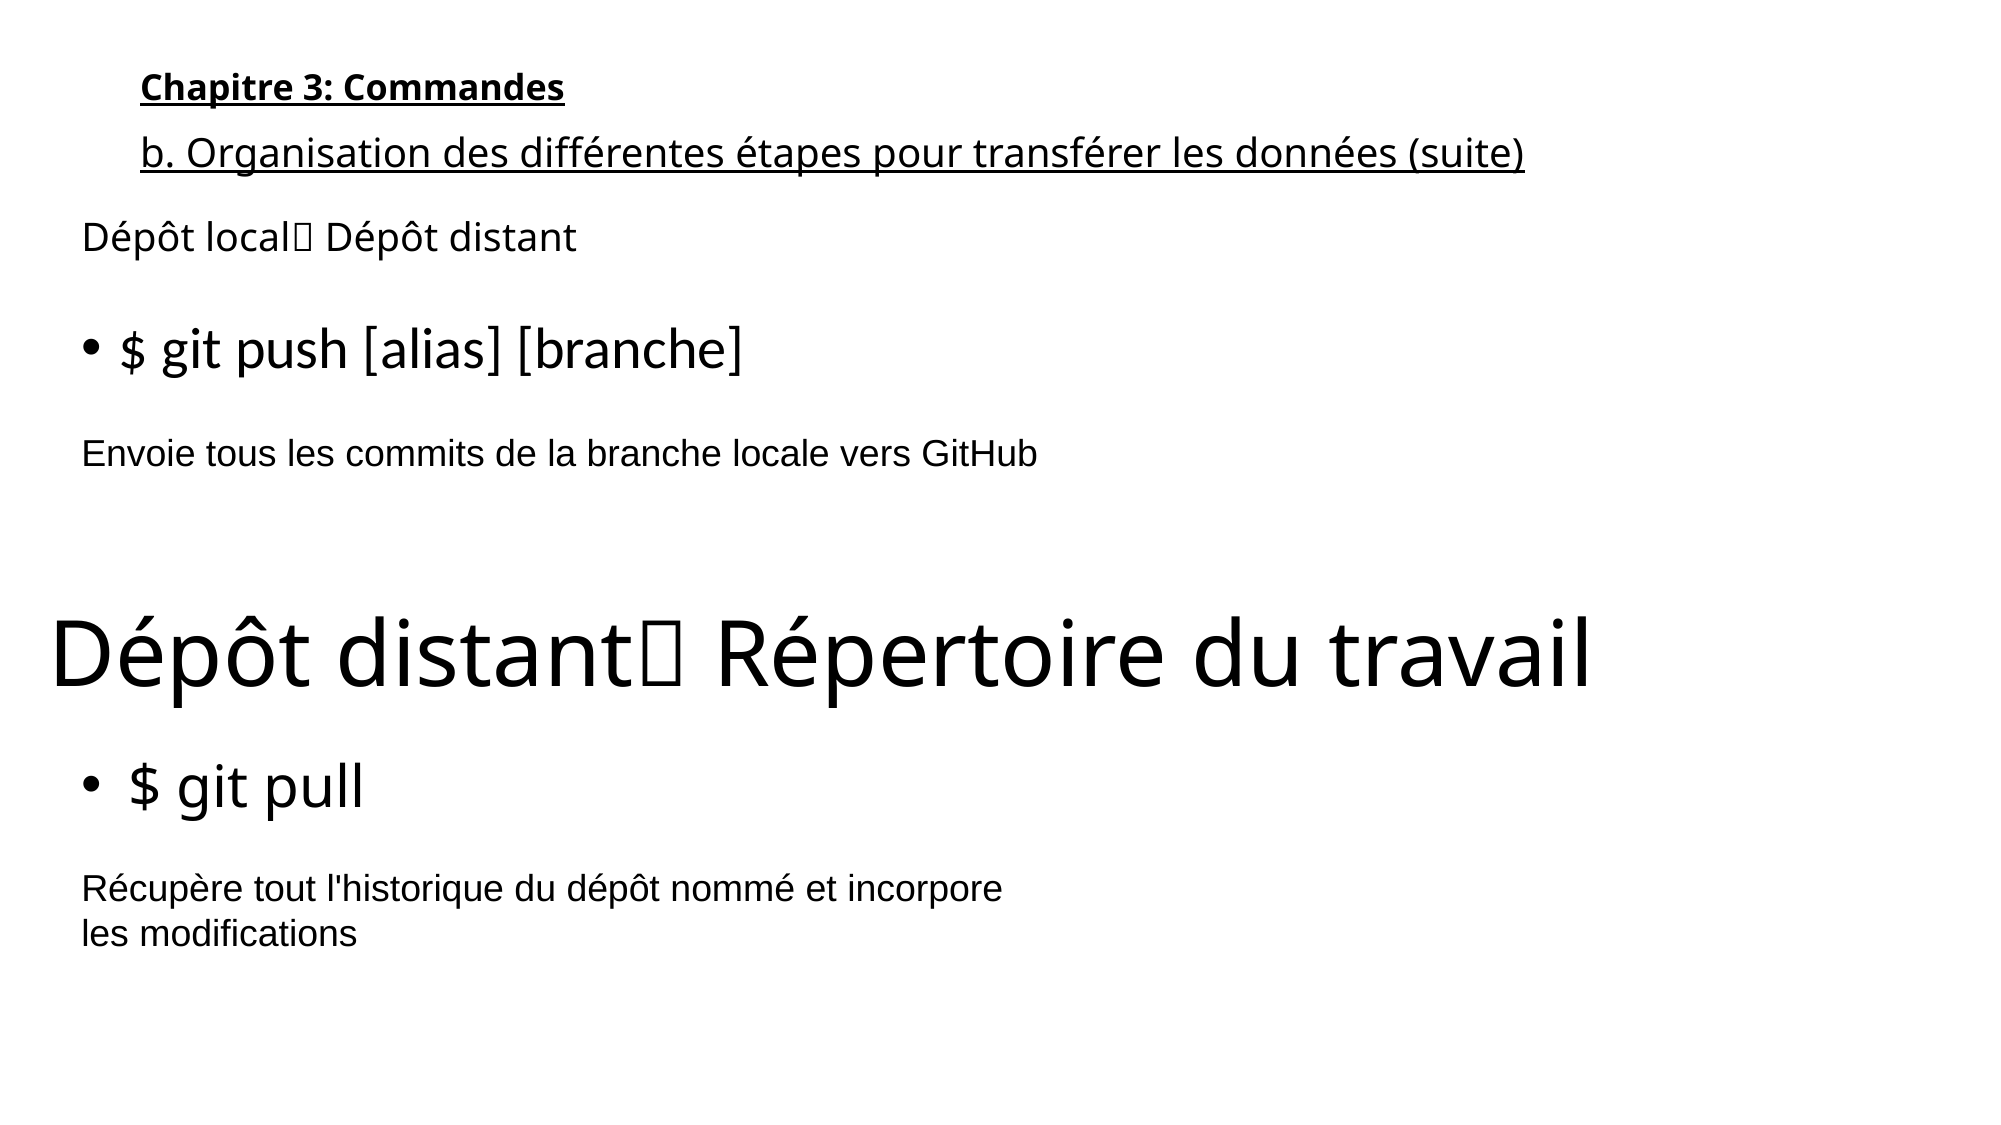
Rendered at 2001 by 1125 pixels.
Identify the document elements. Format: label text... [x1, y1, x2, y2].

text_box Chapitre 3: Commandes b. Organisation des différentes étapes pour transférer les données (suite) Dépôt local Dépôt distant [66, 53, 1792, 272]
text_box Envoie tous les commits de la branche locale vers GitHub [66, 422, 1146, 482]
text_box Dépôt distant Répertoire du travail [33, 548, 1759, 766]
list $ git push [alias] [branche] [66, 310, 1792, 423]
text_box $ git pull Récupère tout l'historique du dépôt nommé et incorpore les modifications [66, 741, 1067, 962]
